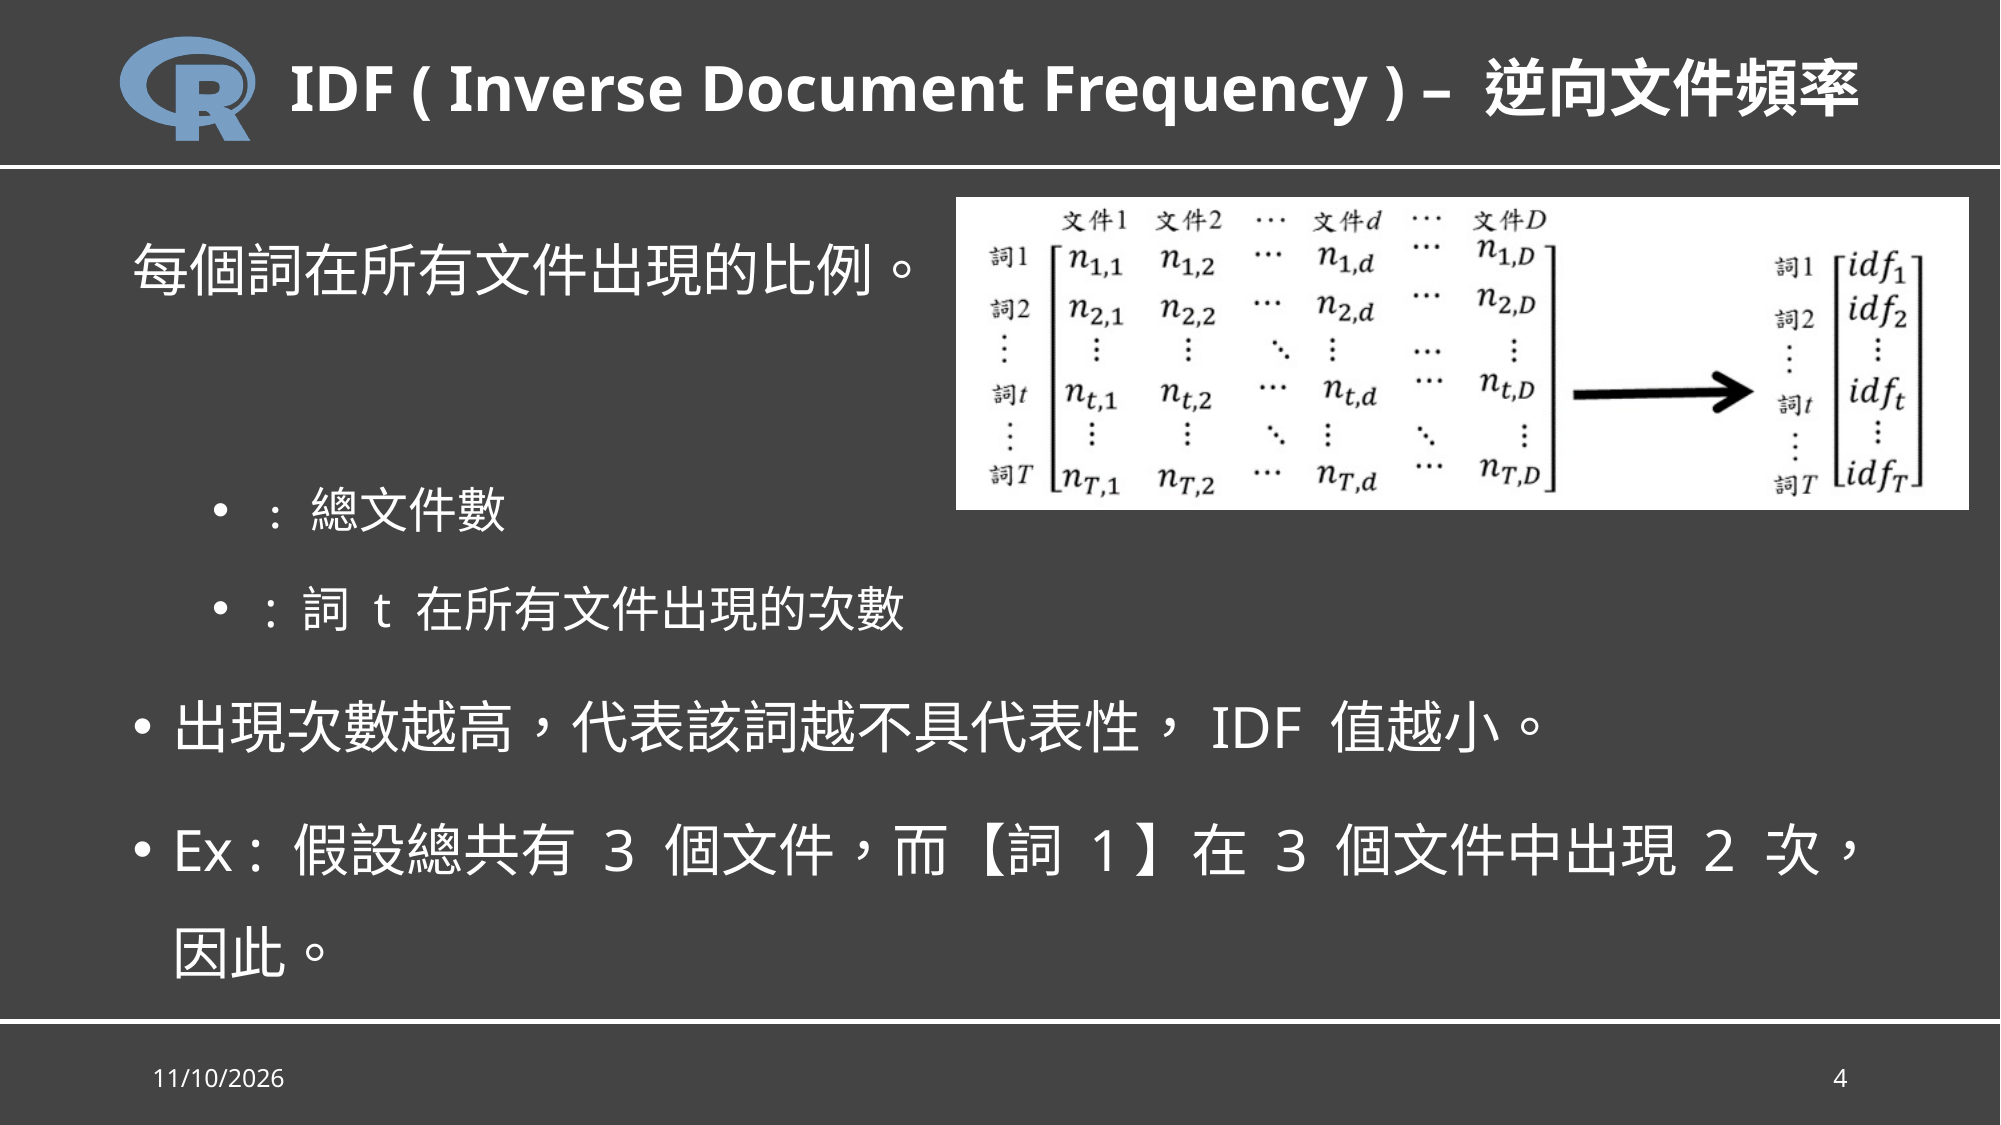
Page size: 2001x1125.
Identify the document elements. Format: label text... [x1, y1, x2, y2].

title IDF ( Inverse Document Frequency ) – 逆向文件頻率 [275, 40, 1883, 142]
picture [956, 197, 1969, 510]
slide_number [137, 1049, 588, 1110]
slide_number 4 [1412, 1049, 1863, 1110]
